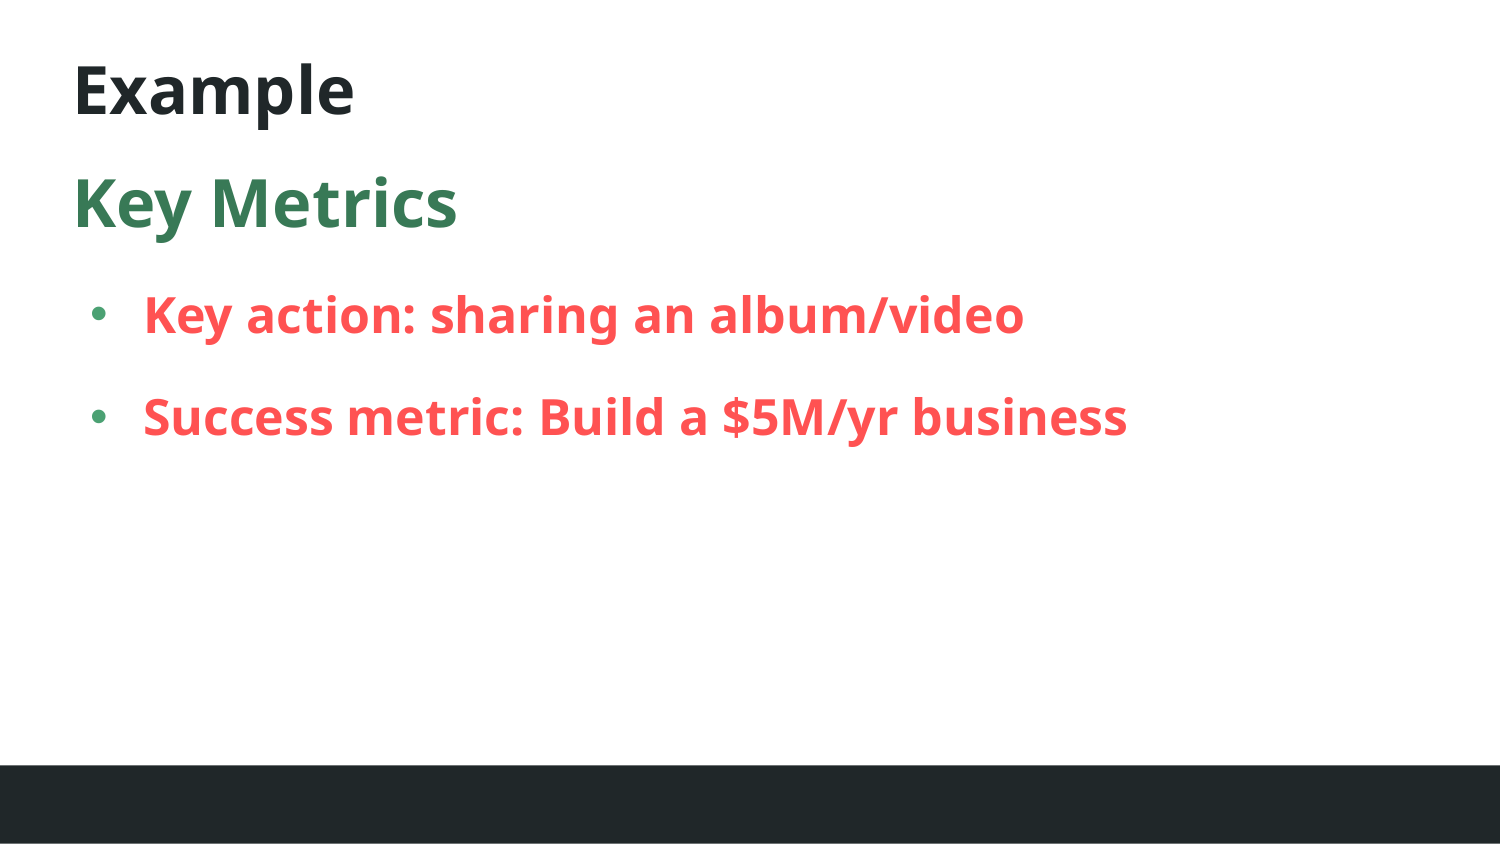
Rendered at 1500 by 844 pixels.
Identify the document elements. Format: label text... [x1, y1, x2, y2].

title Example [57, 34, 1273, 134]
list Key Metrics Key action: sharing an album/video Success metric: Build a $5M/yr business [57, 134, 1463, 747]
